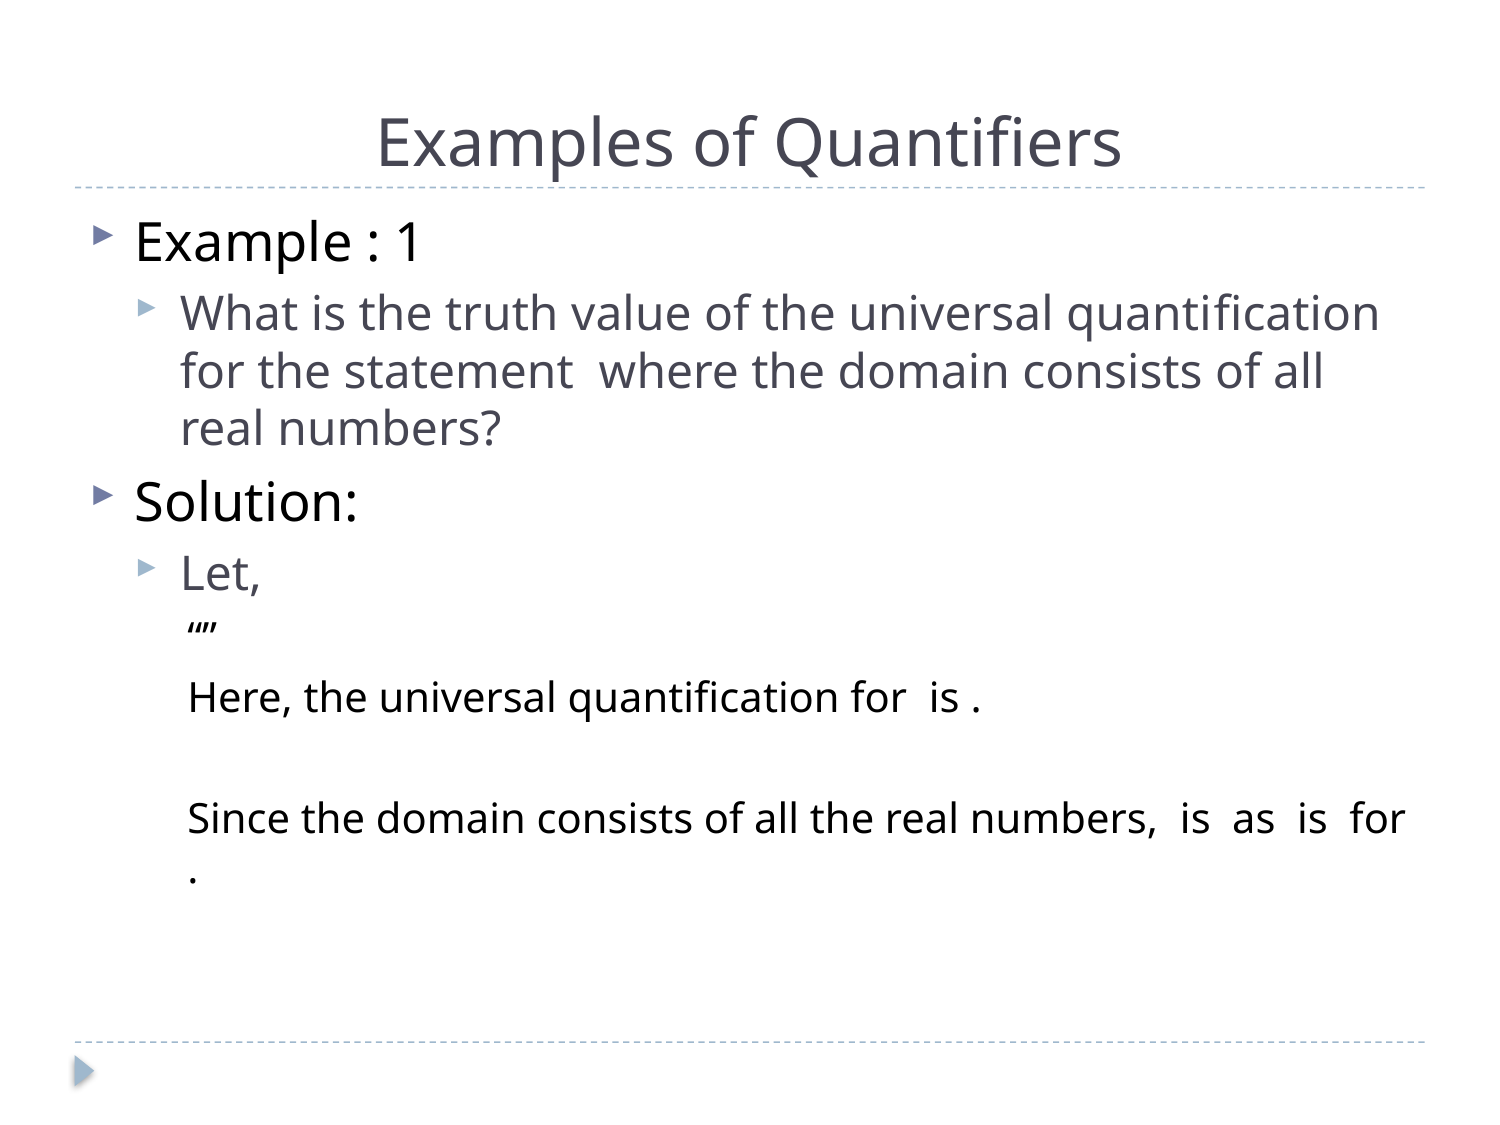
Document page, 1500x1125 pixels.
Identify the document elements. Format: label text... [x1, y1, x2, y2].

title Examples of Quantifiers [75, 24, 1425, 188]
